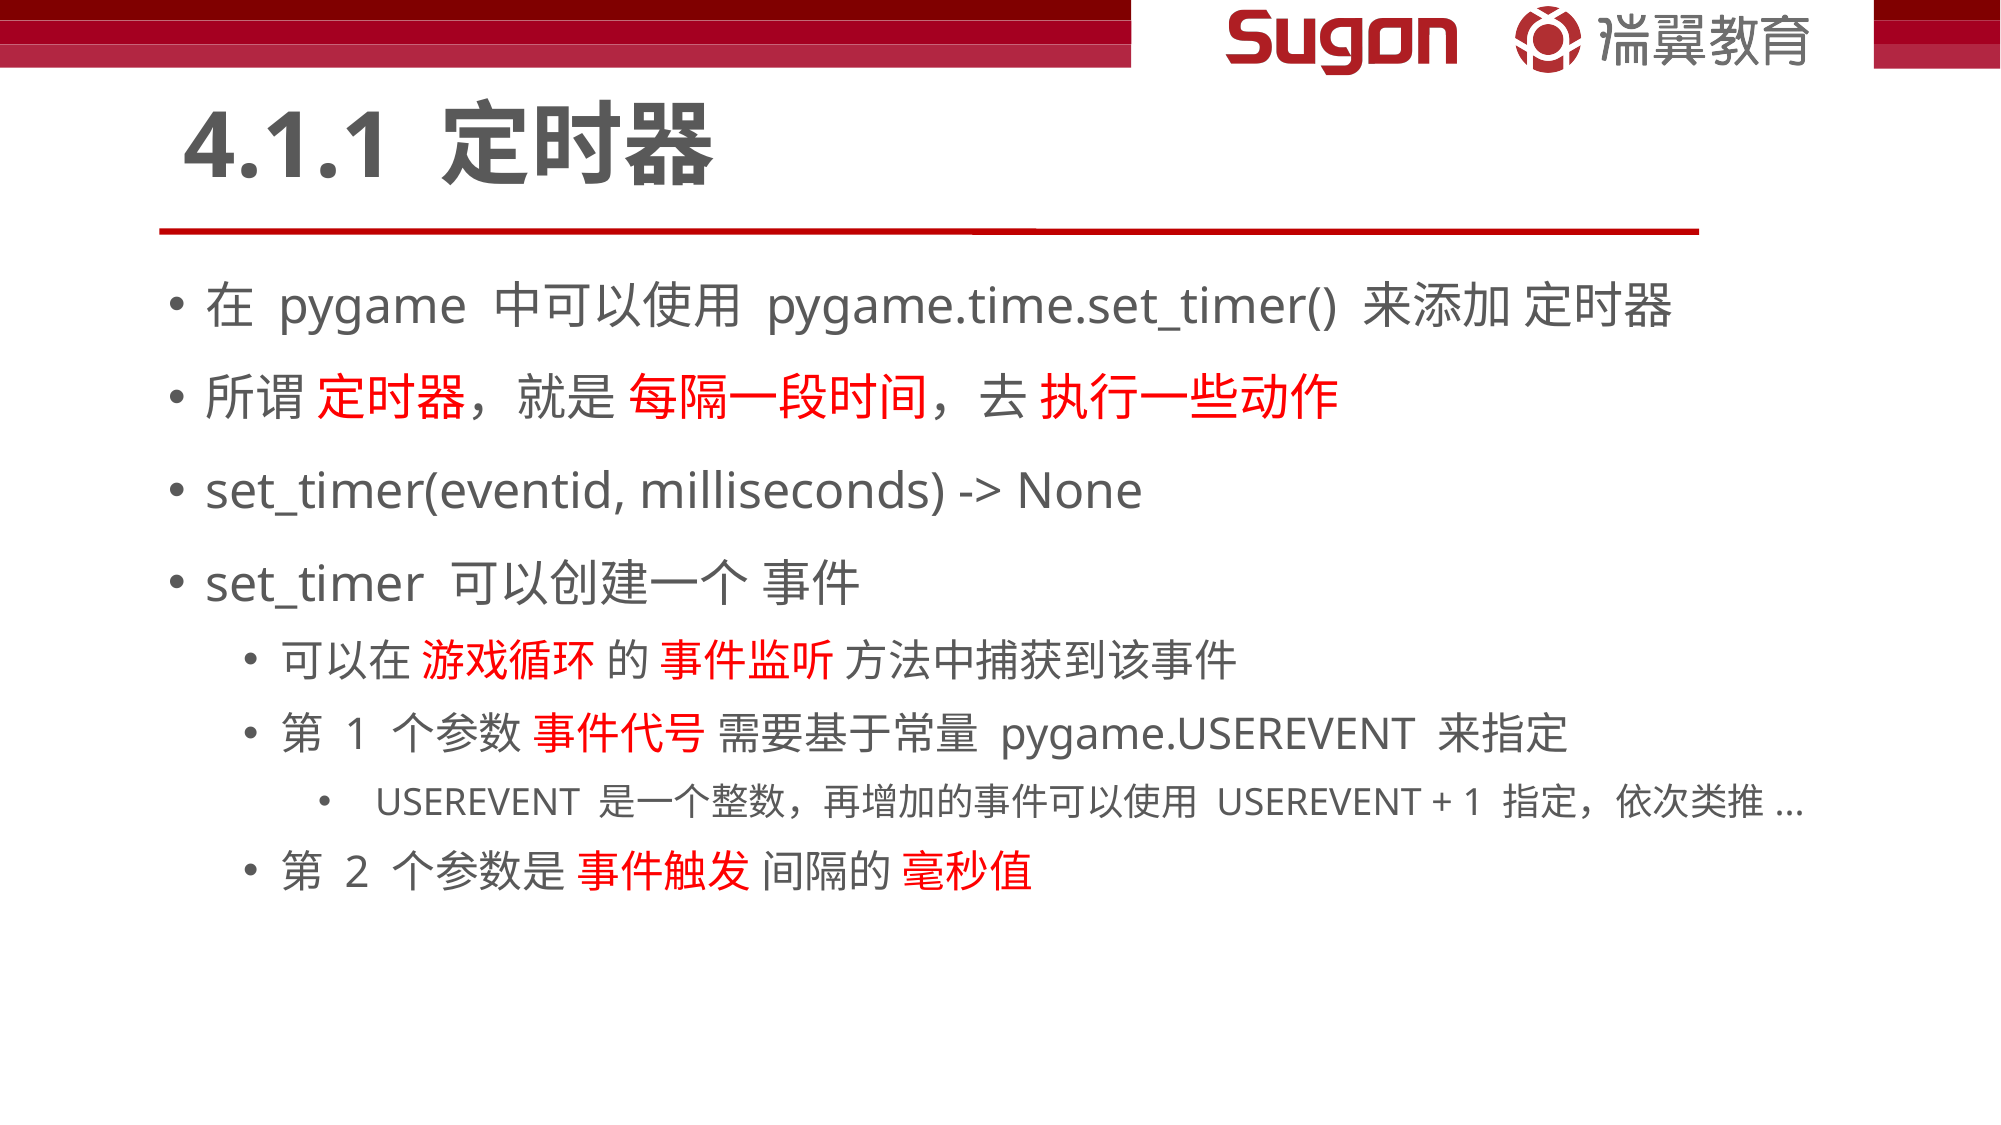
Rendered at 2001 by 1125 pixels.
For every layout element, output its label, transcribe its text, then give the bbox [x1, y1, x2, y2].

list 在 pygame 中可以使用 pygame.time.set_timer() 来添加 定时器 所谓 定时器，就是 每隔一段时间，去 执行一些动作 set_timer(eventid, milliseconds) -> None set_timer 可以创建一个 事件 可以在 游戏循环 的 事件监听 方法中捕获到该事件 第 1 个参数 事件代号 需要基于常量 pygame.USEREVENT 来指定 USEREVENT 是一个整数，再增加的事件可以使用 USEREVENT + 1 指定，依次类推... 第 2 个参数是 事件触发 间隔的 毫秒值 [153, 253, 1879, 1028]
picture [1515, 6, 1809, 73]
title 4.1.1 定时器 [169, 91, 1895, 214]
picture [1194, 0, 1484, 91]
